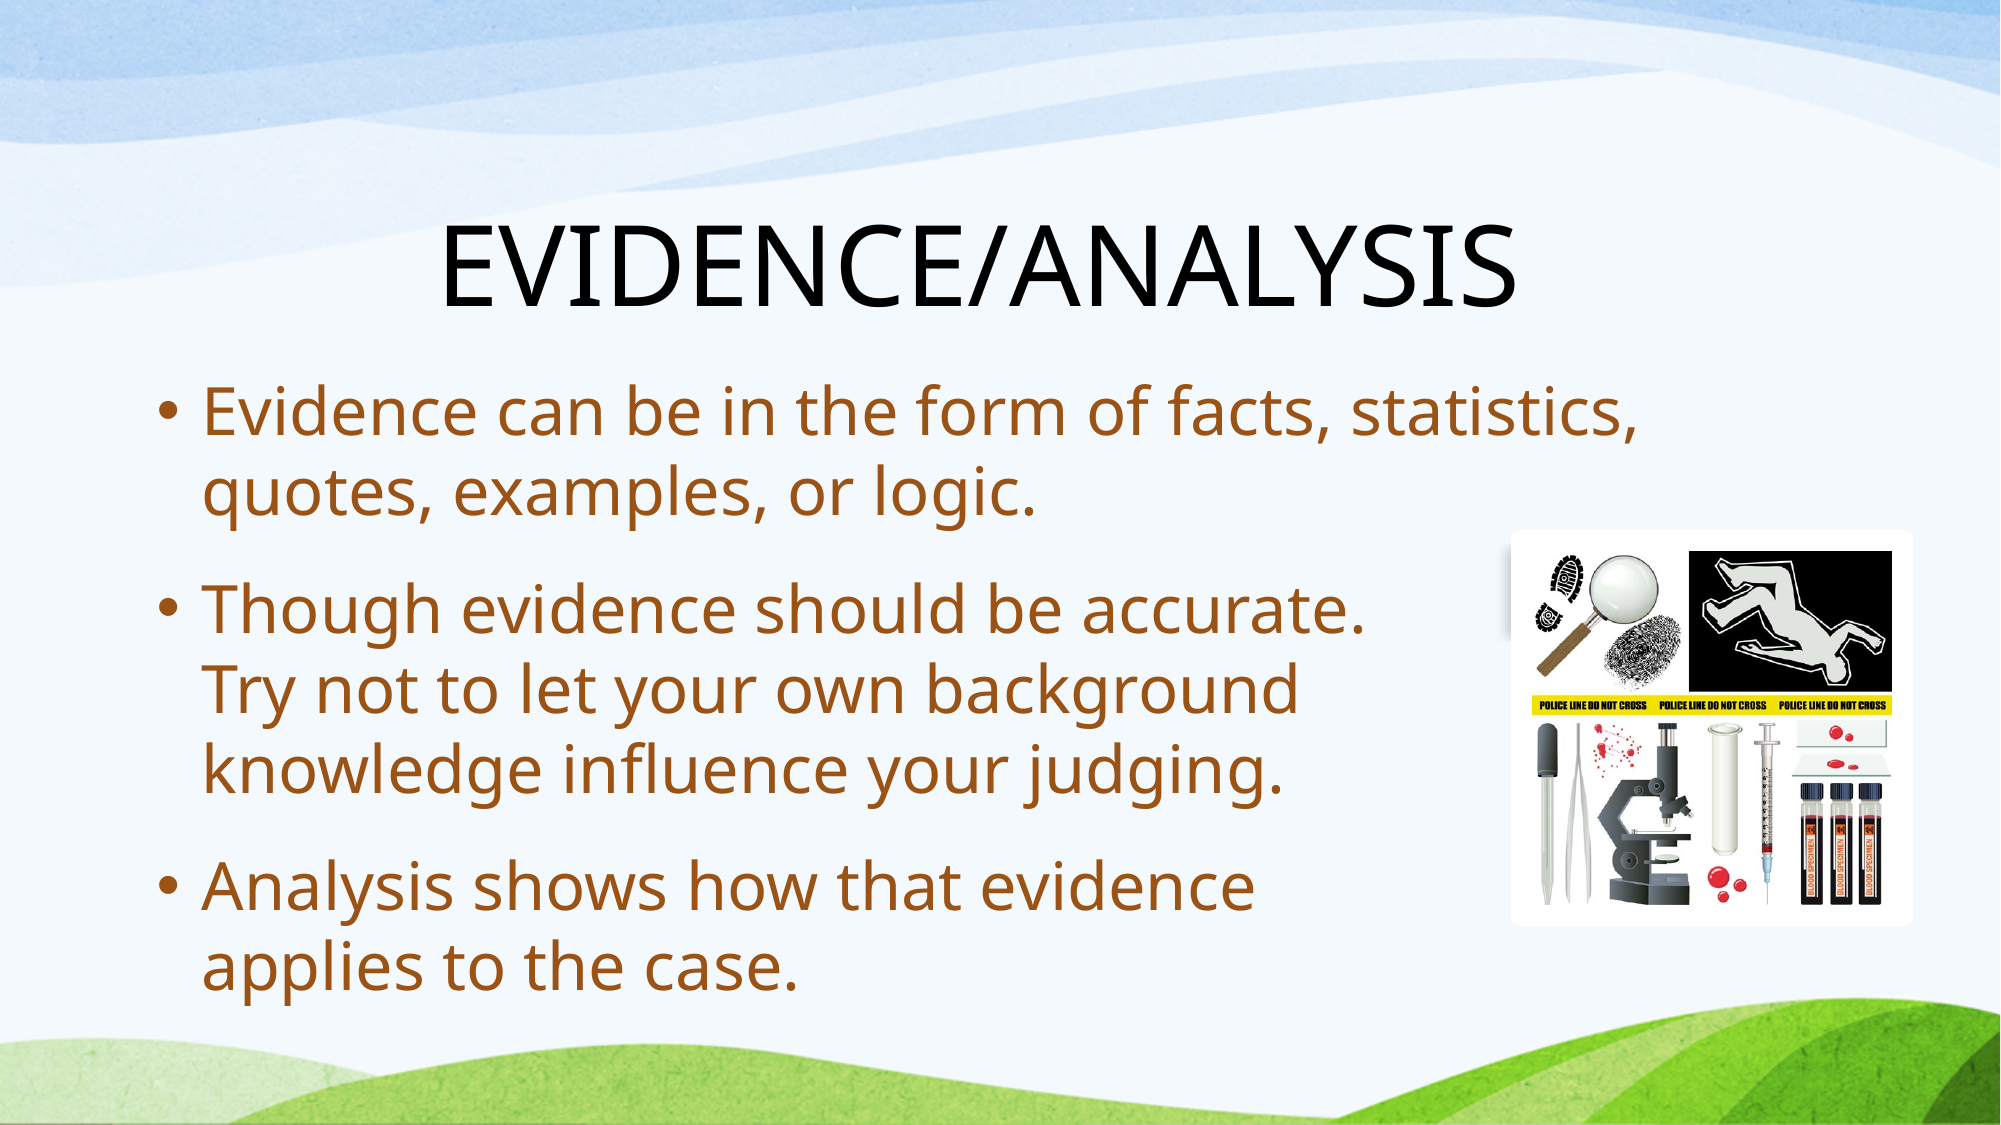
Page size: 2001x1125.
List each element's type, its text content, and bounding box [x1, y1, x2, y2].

list Evidence can be in the form of facts, statistics, quotes, examples, or logic. Though evidence should be accurate. Try not to let your own background knowledge influence your judging. Analysis shows how that evidence applies to the case. [141, 361, 1831, 1118]
picture [0, 0, 2001, 1125]
title EVIDENCE/ANALYSIS [153, 138, 1804, 339]
